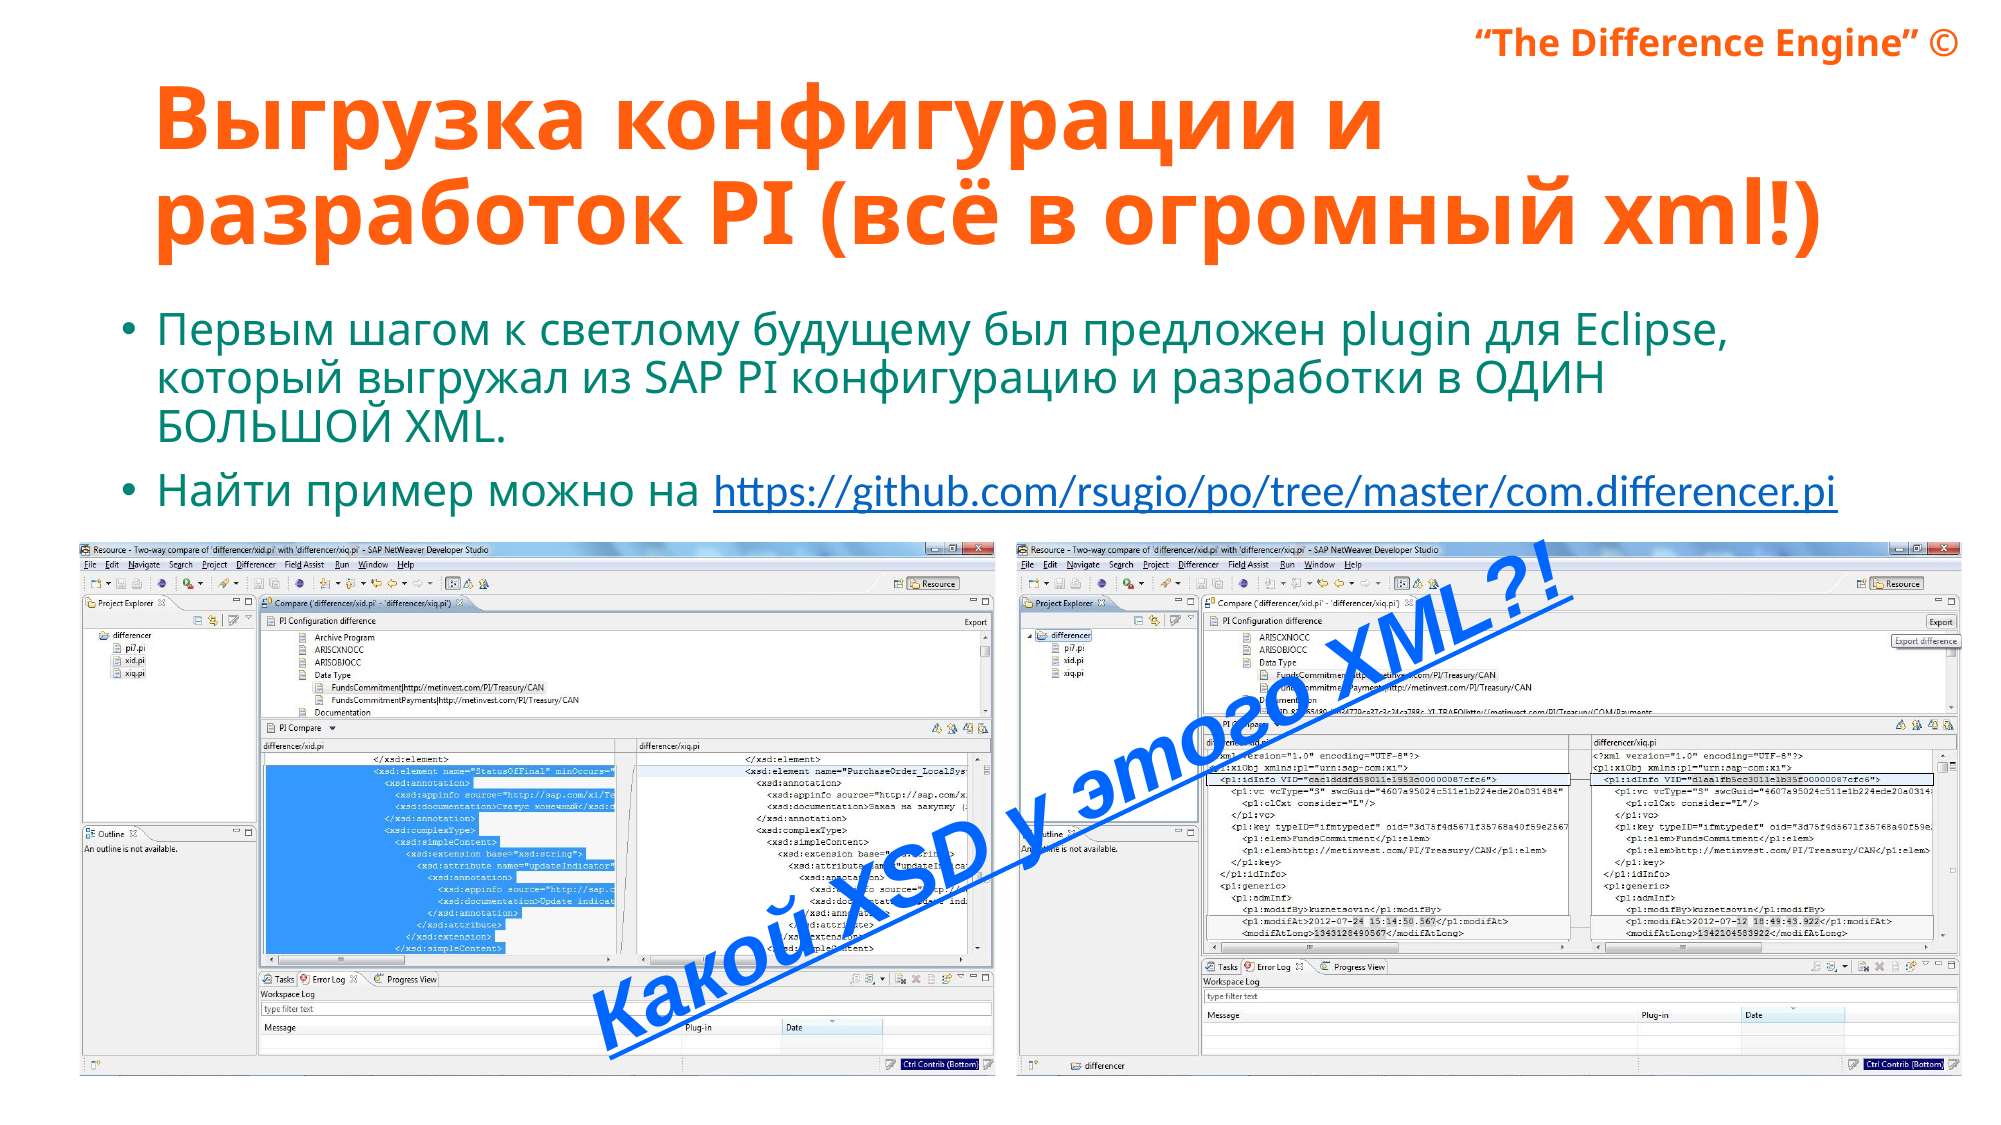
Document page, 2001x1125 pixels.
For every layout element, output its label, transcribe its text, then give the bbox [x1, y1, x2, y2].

text_box Какой XSD у этого XML?! [554, 493, 1615, 1094]
text_box Первым шагом к светлому будущему был предложен plugin для Eclipse, который выгружал из SAP PI конфигурацию и разработки в ОДИН БОЛЬШОЙ XML. Найти пример можно на https://github.com/rsugio/po/tree/master/com.differencer.pi [106, 299, 1863, 555]
text_box [1016, 542, 1962, 1077]
text_box “The Difference Engine” © [1460, 11, 1976, 72]
text_box [79, 542, 996, 1077]
text_box Выгрузка конфигурации и разработок PI (всё в огромный xml!) [137, 59, 1863, 278]
